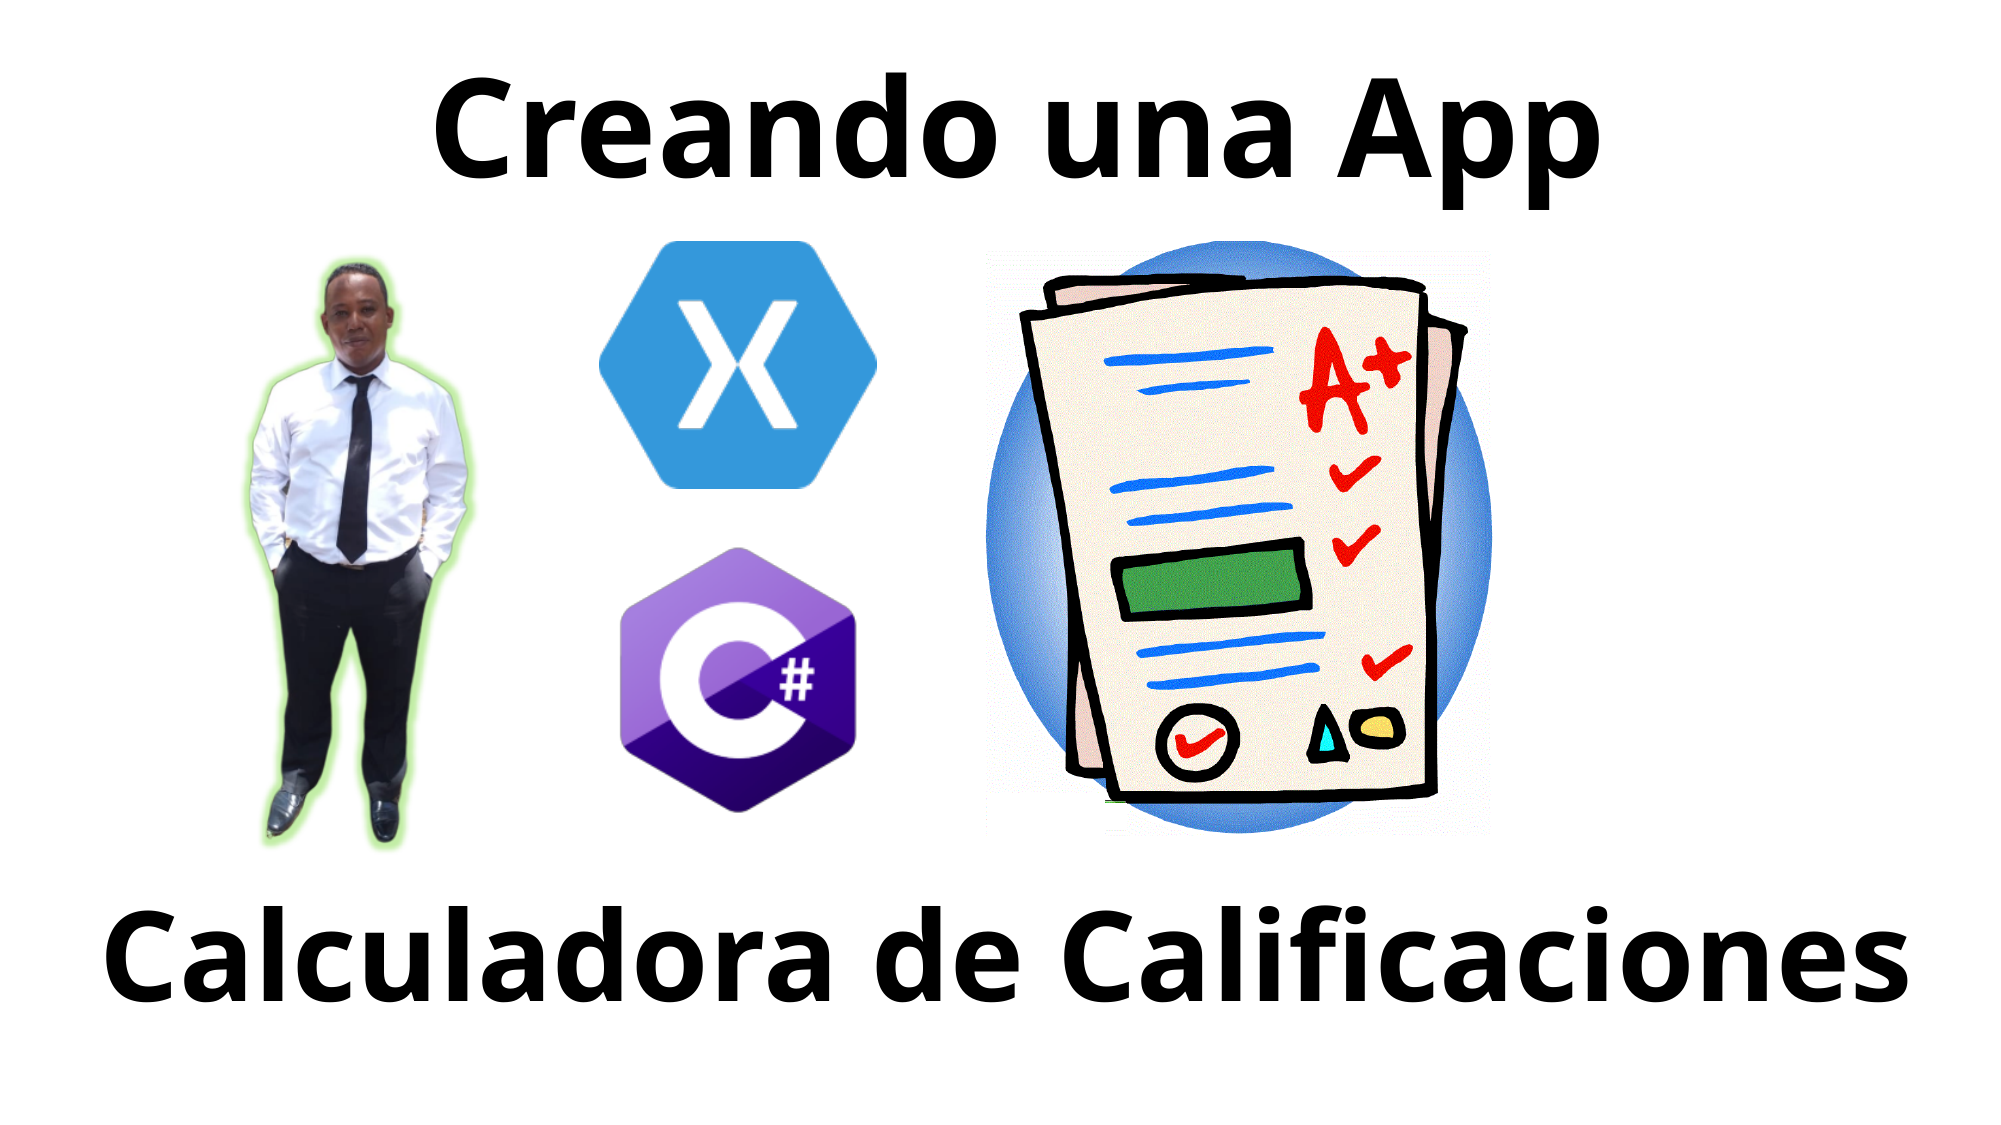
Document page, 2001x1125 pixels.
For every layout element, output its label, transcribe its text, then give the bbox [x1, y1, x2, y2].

text_box Creando una App [85, 32, 1914, 213]
picture [599, 241, 878, 489]
text_box Calculadora de Calificaciones [55, 868, 1959, 1034]
picture [228, 256, 481, 855]
picture [579, 521, 898, 840]
picture [982, 241, 1493, 836]
